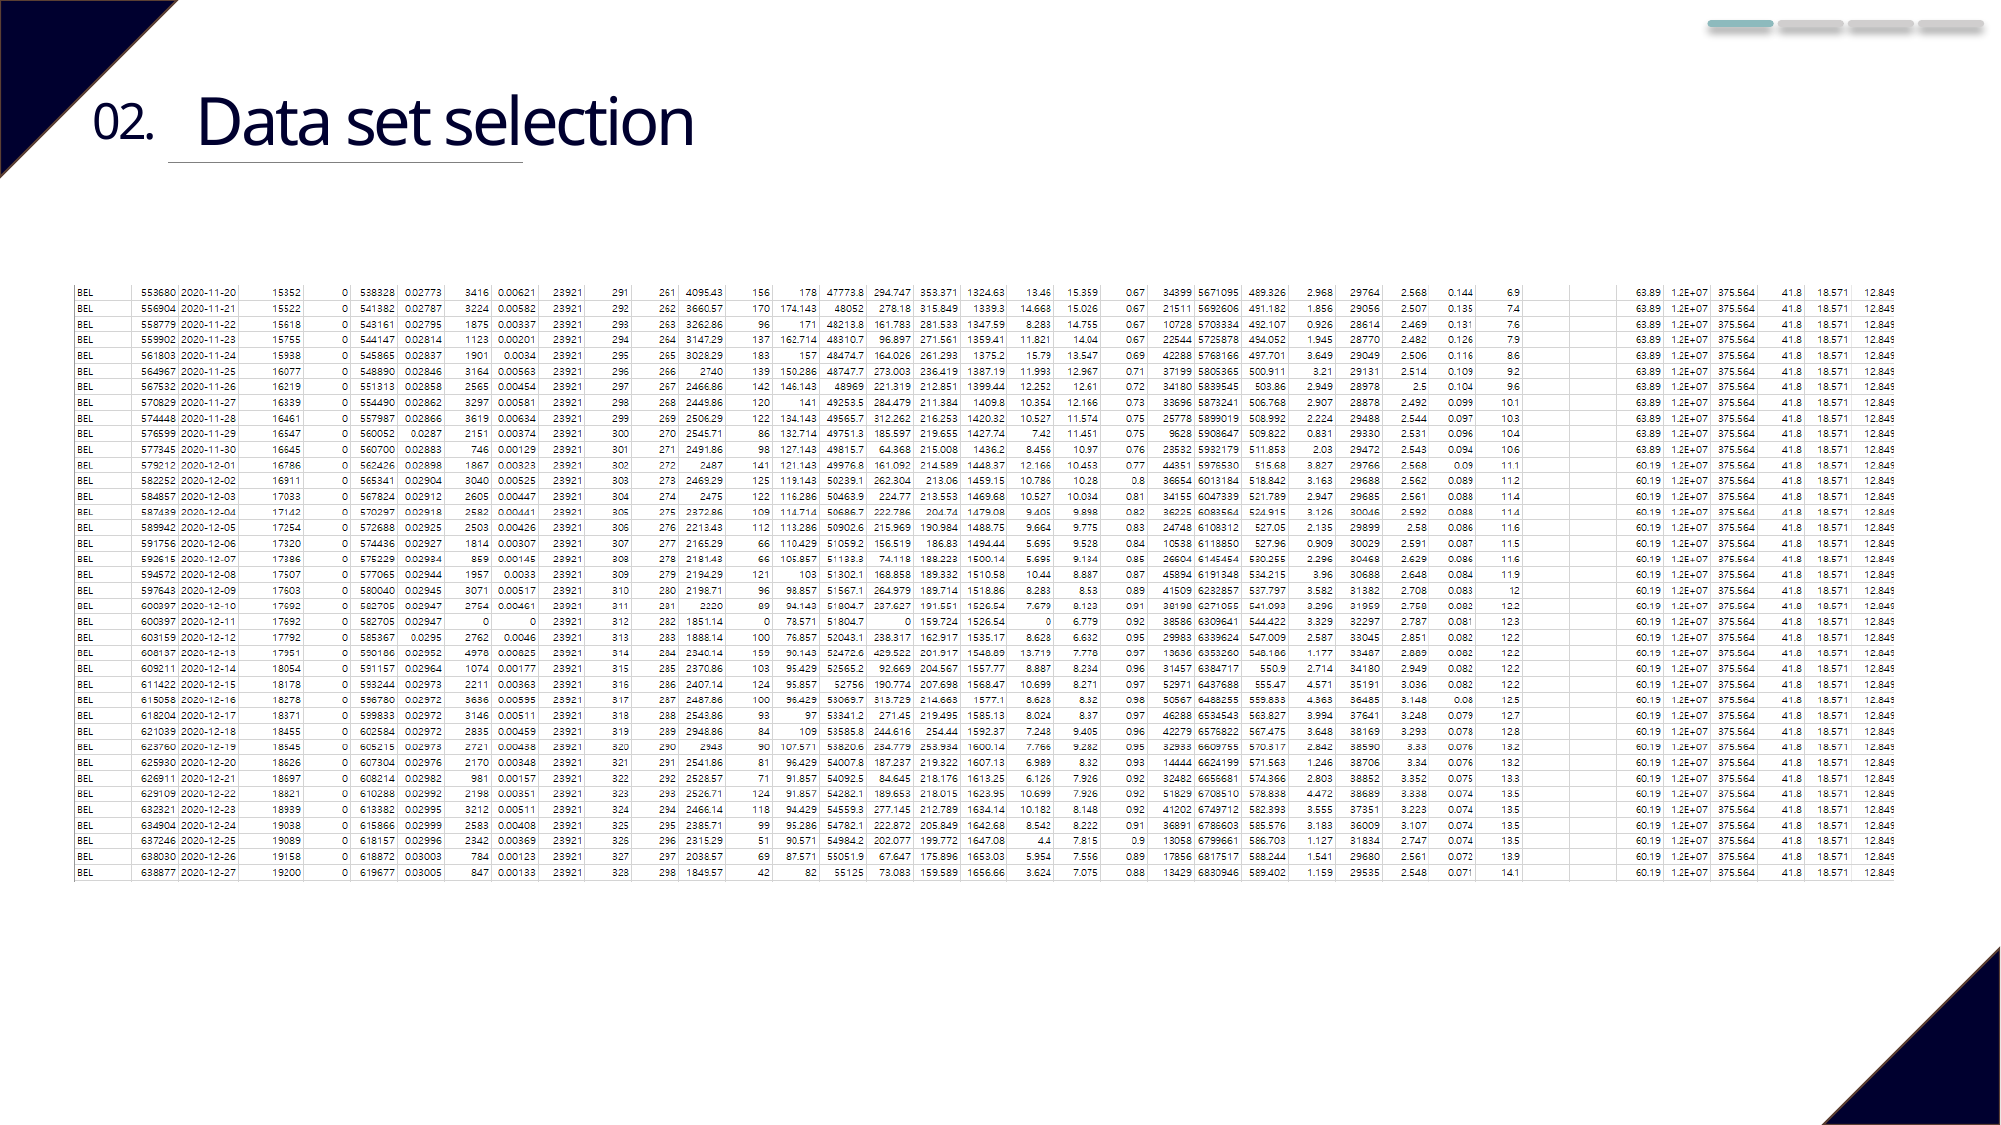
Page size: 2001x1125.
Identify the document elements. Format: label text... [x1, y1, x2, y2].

text_box 02. [78, 81, 172, 157]
text_box Data set selection [180, 71, 714, 167]
picture [74, 285, 1894, 882]
